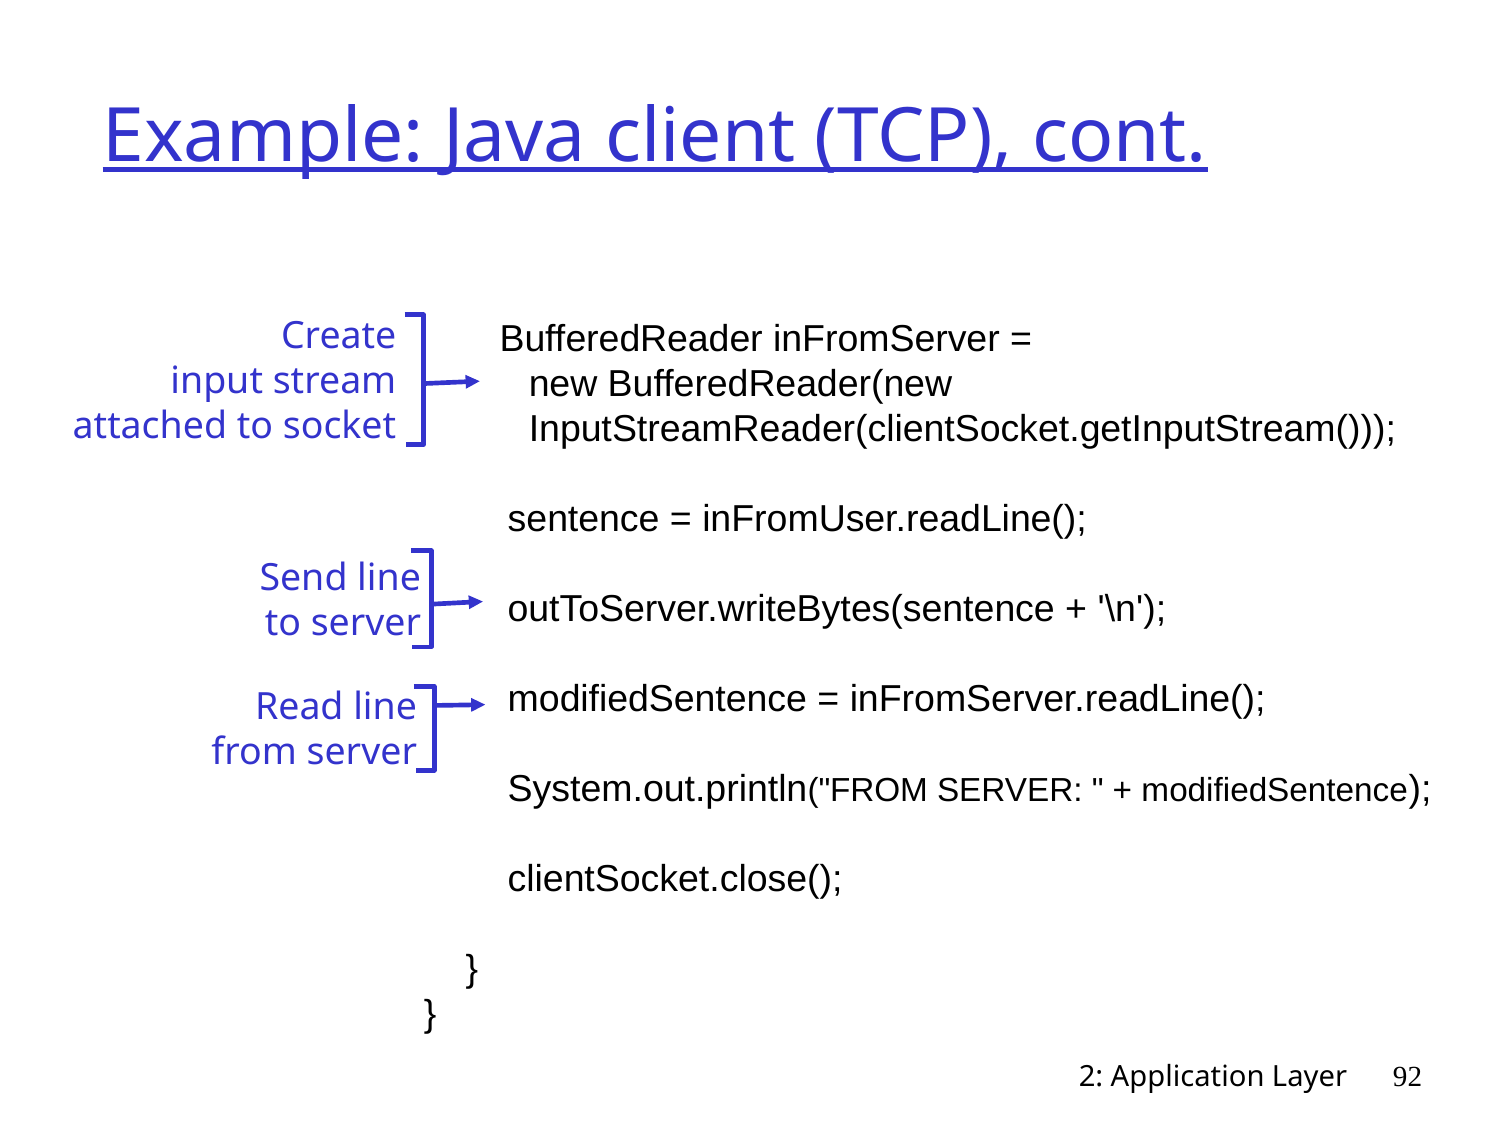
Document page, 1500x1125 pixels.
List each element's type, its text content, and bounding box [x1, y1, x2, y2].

text_box Create input stream attached to socket [18, 303, 412, 454]
text_box [431, 595, 483, 609]
footer 2: Application Layer [887, 1049, 1362, 1125]
slide_number 92 [1362, 1049, 1438, 1125]
text_box Read line from server [196, 674, 432, 780]
title Example: Java client (TCP), cont. [87, 37, 1363, 226]
text_box [413, 686, 435, 771]
text_box BufferedReader inFromServer = new BufferedReader(new InputStreamReader(clientSocket.getInputStream())); sentence = inFromUser.readLine(); outToServer.writeBytes(sentence + '\n'); modifiedSentence = inFromServer.readLine(); System.out.println("FROM SERVER: " + modifiedSentence); clientSocket.close(); } } [408, 306, 1458, 1042]
text_box [436, 698, 486, 712]
text_box [410, 550, 432, 647]
text_box [404, 314, 424, 445]
text_box Send line to server [244, 545, 436, 650]
text_box [423, 375, 480, 388]
